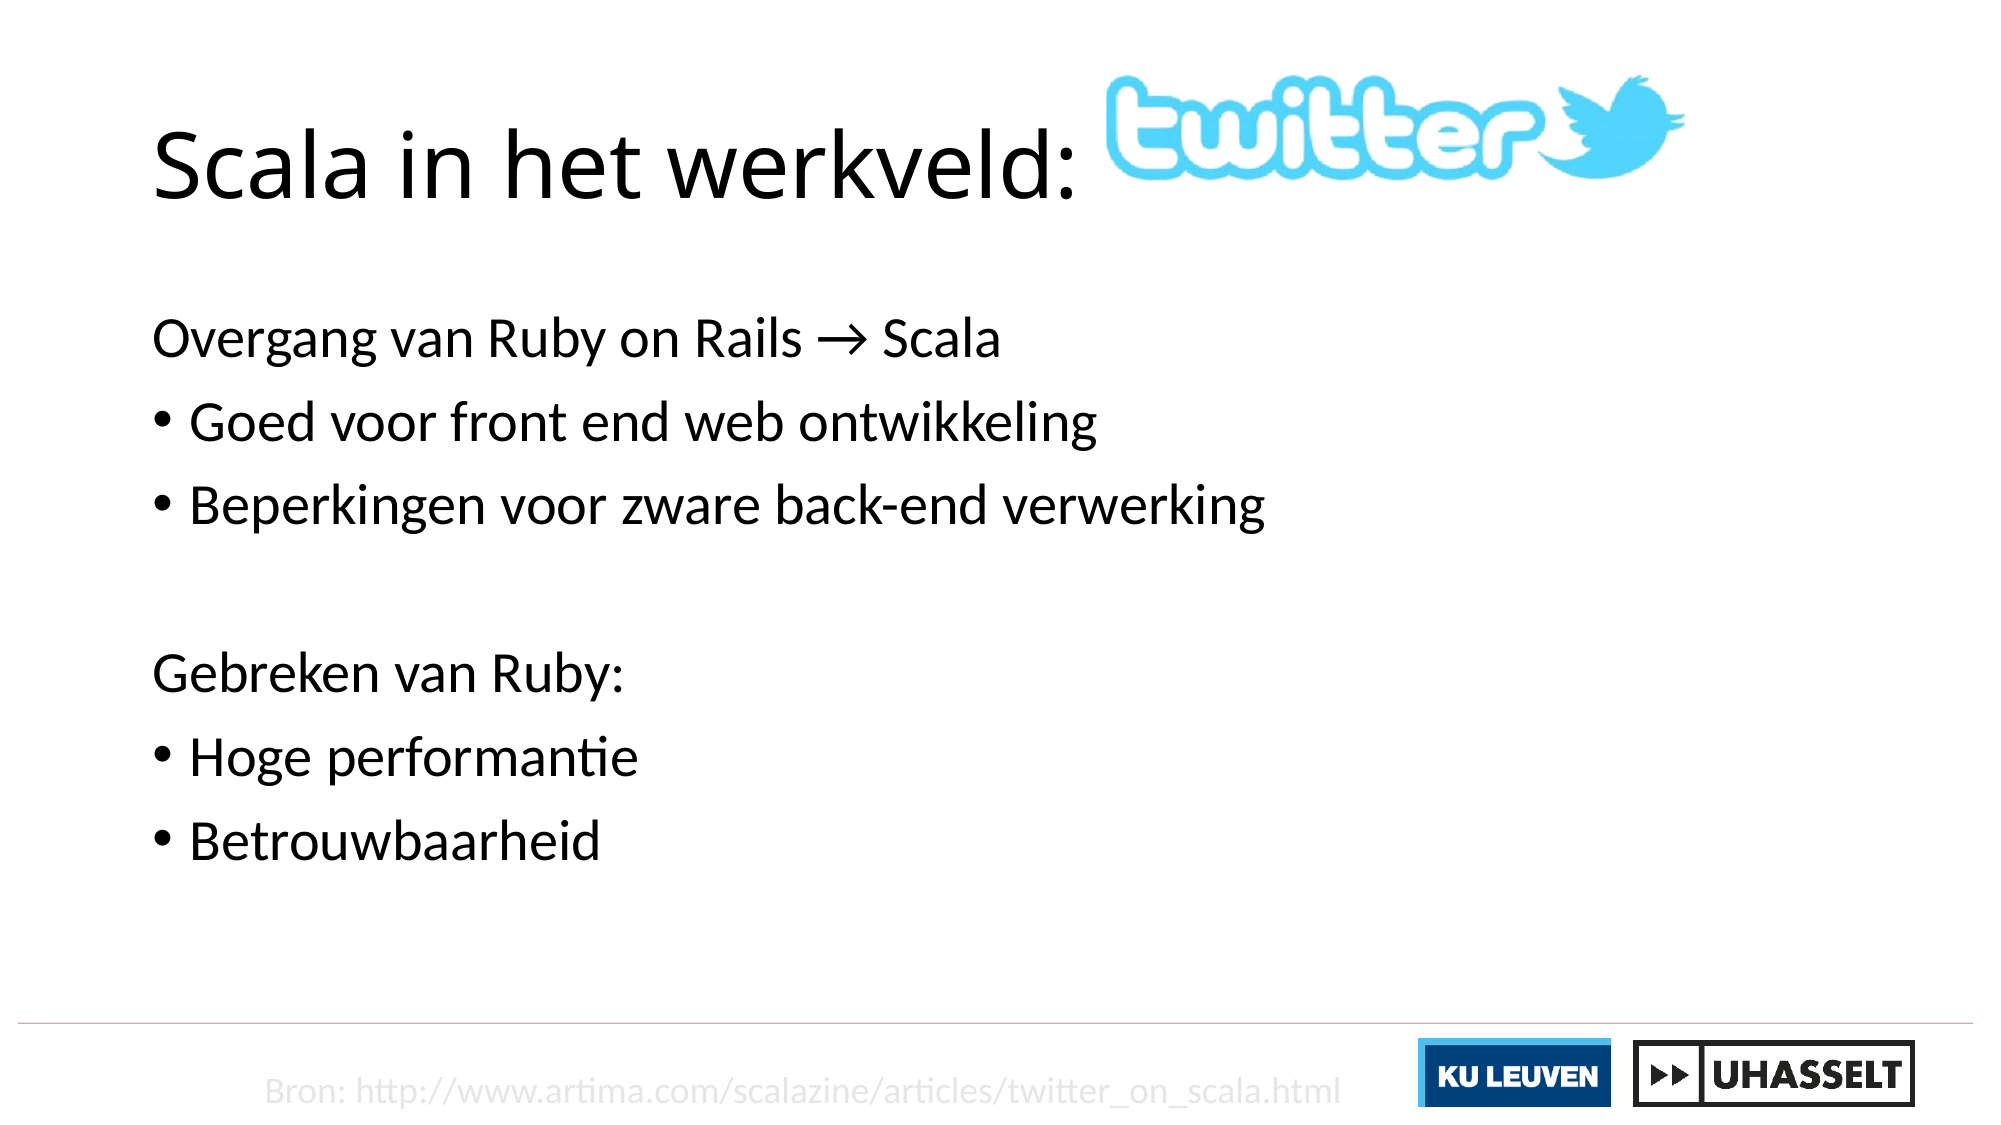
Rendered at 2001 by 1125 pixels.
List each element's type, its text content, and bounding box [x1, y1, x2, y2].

picture [1106, 49, 1686, 201]
text_box Bron: http://www.artima.com/scalazine/articles/twitter_on_scala.html [249, 1058, 1476, 1119]
list Overgang van Ruby on Rails → Scala Goed voor front end web ontwikkeling Beperkingen voor zware back-end verwerking Gebreken van Ruby: Hoge performantie Betrouwbaarheid [137, 299, 1863, 1014]
title Scala in het werkveld: [137, 59, 1863, 278]
picture [1418, 1038, 1611, 1107]
picture [1633, 1040, 1915, 1107]
